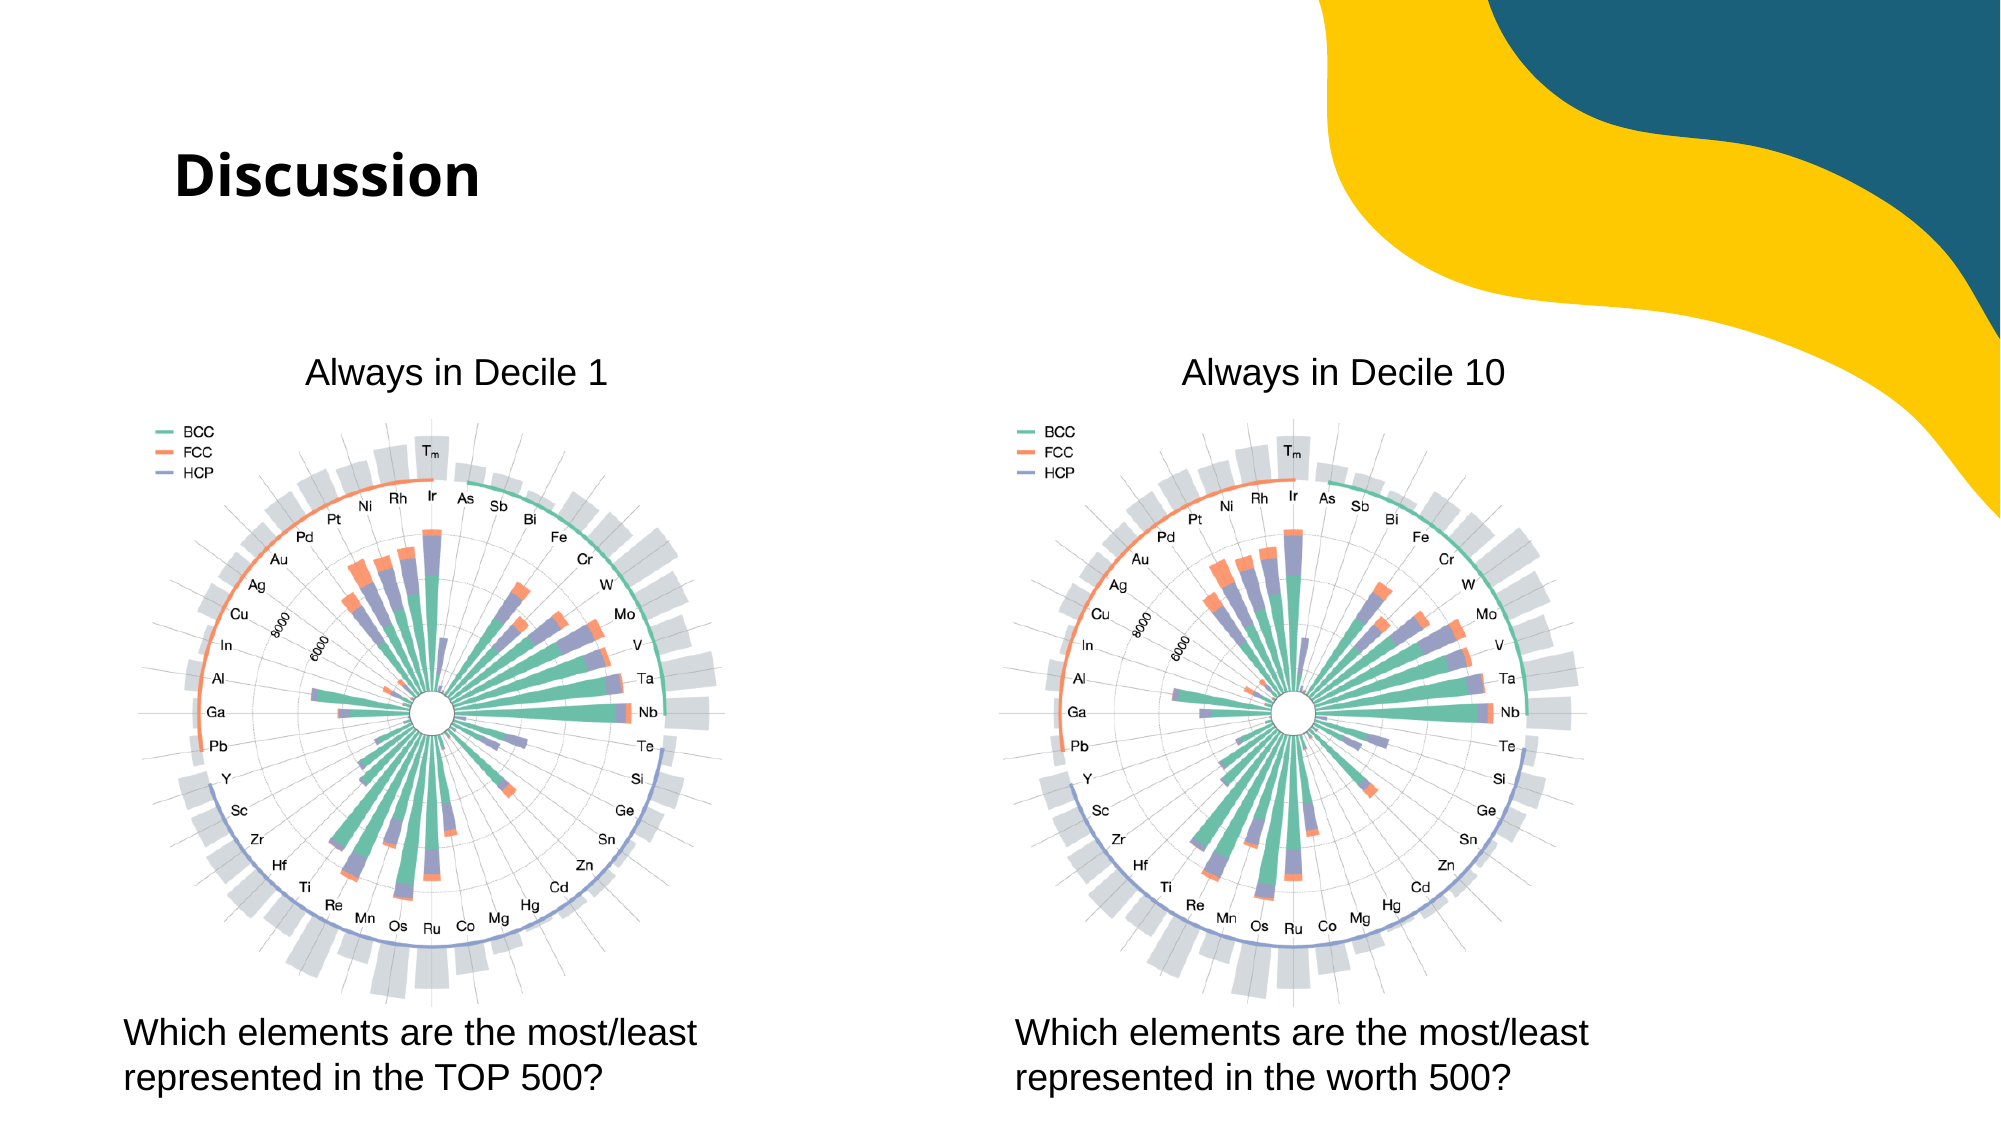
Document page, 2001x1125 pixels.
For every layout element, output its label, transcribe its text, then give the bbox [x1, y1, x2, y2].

picture [137, 419, 726, 1008]
text_box Which elements are the most/least represented in the worth 500? [999, 1000, 1646, 1106]
text_box Which elements are the most/least represented in the TOP 500? [108, 1000, 755, 1106]
title Discussion [158, 118, 1843, 228]
text_box Always in Decile 10 [1166, 340, 1568, 401]
picture [999, 419, 1588, 1008]
text_box Always in Decile 1 [290, 340, 692, 401]
